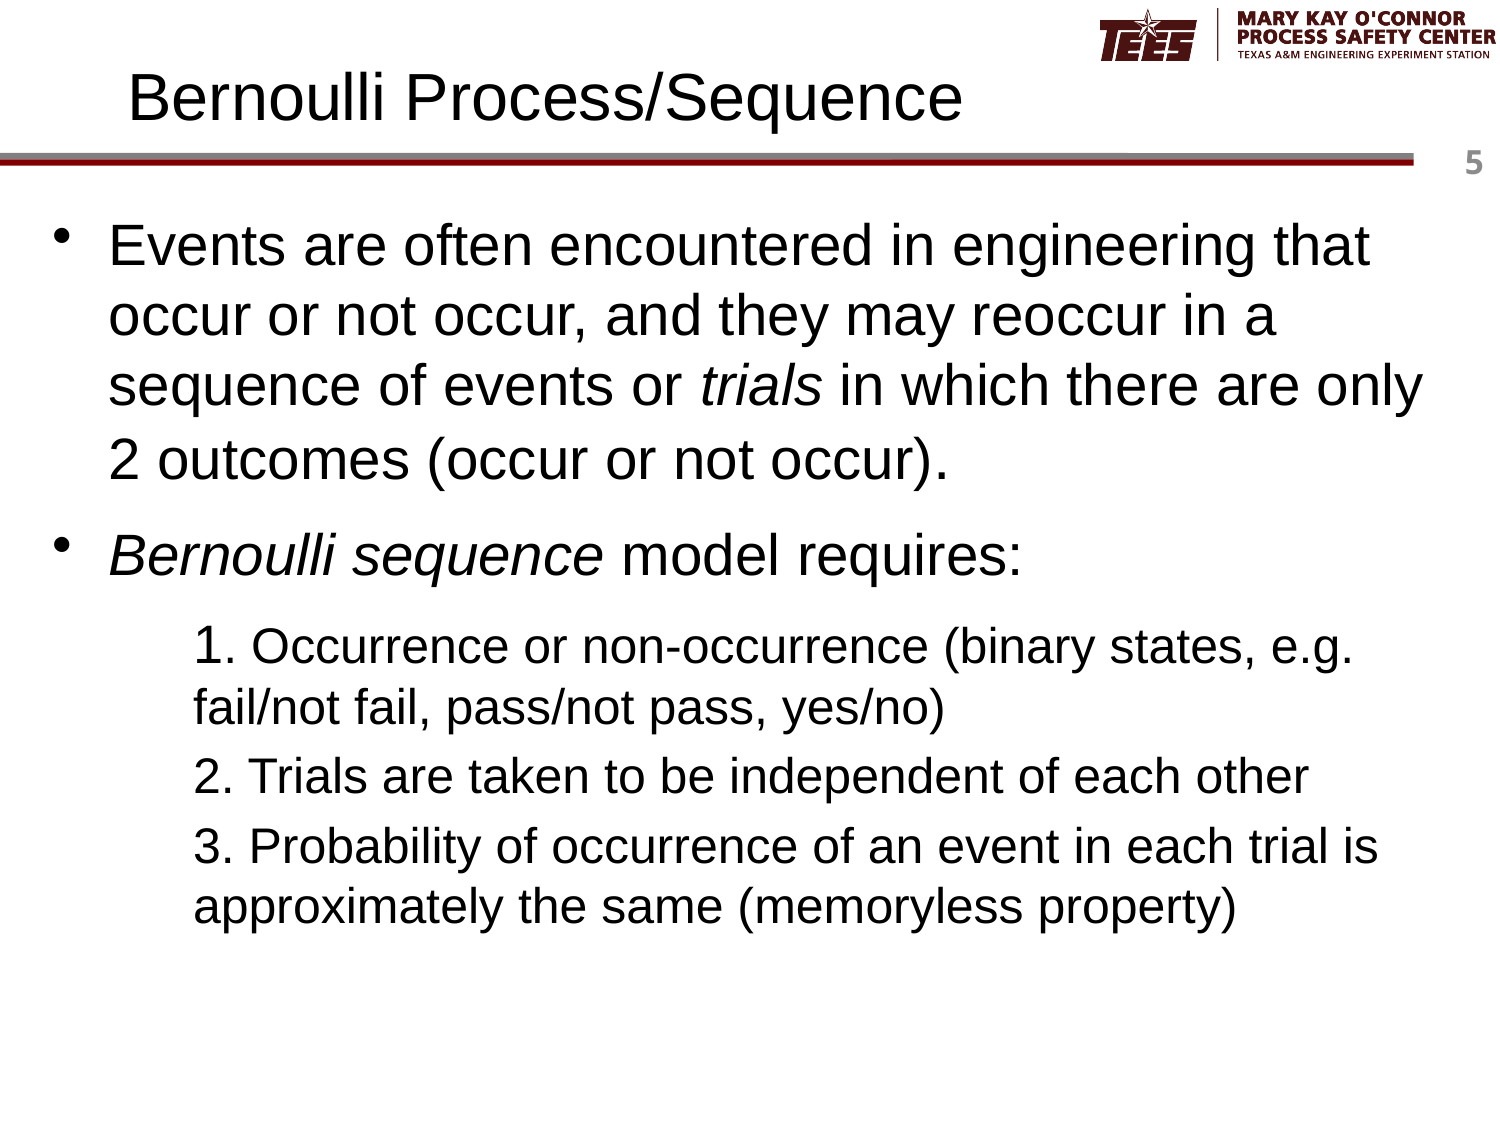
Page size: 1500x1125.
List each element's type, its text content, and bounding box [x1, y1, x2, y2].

picture [1388, 8, 1496, 61]
list Events are often encountered in engineering that occur or not occur, and they may reoccur in a sequence of events or trials in which there are only 2 outcomes (occur or not occur). Bernoulli sequence model requires: 1. Occurrence or non-occurrence (binary states, e.g. fail/not fail, pass/not pass, yes/no) 2. Trials are taken to be independent of each other 3. Probability of occurrence of an event in each trial is approximately the same (memoryless property) [37, 200, 1463, 1075]
title Bernoulli Process/Sequence [112, 0, 1388, 188]
